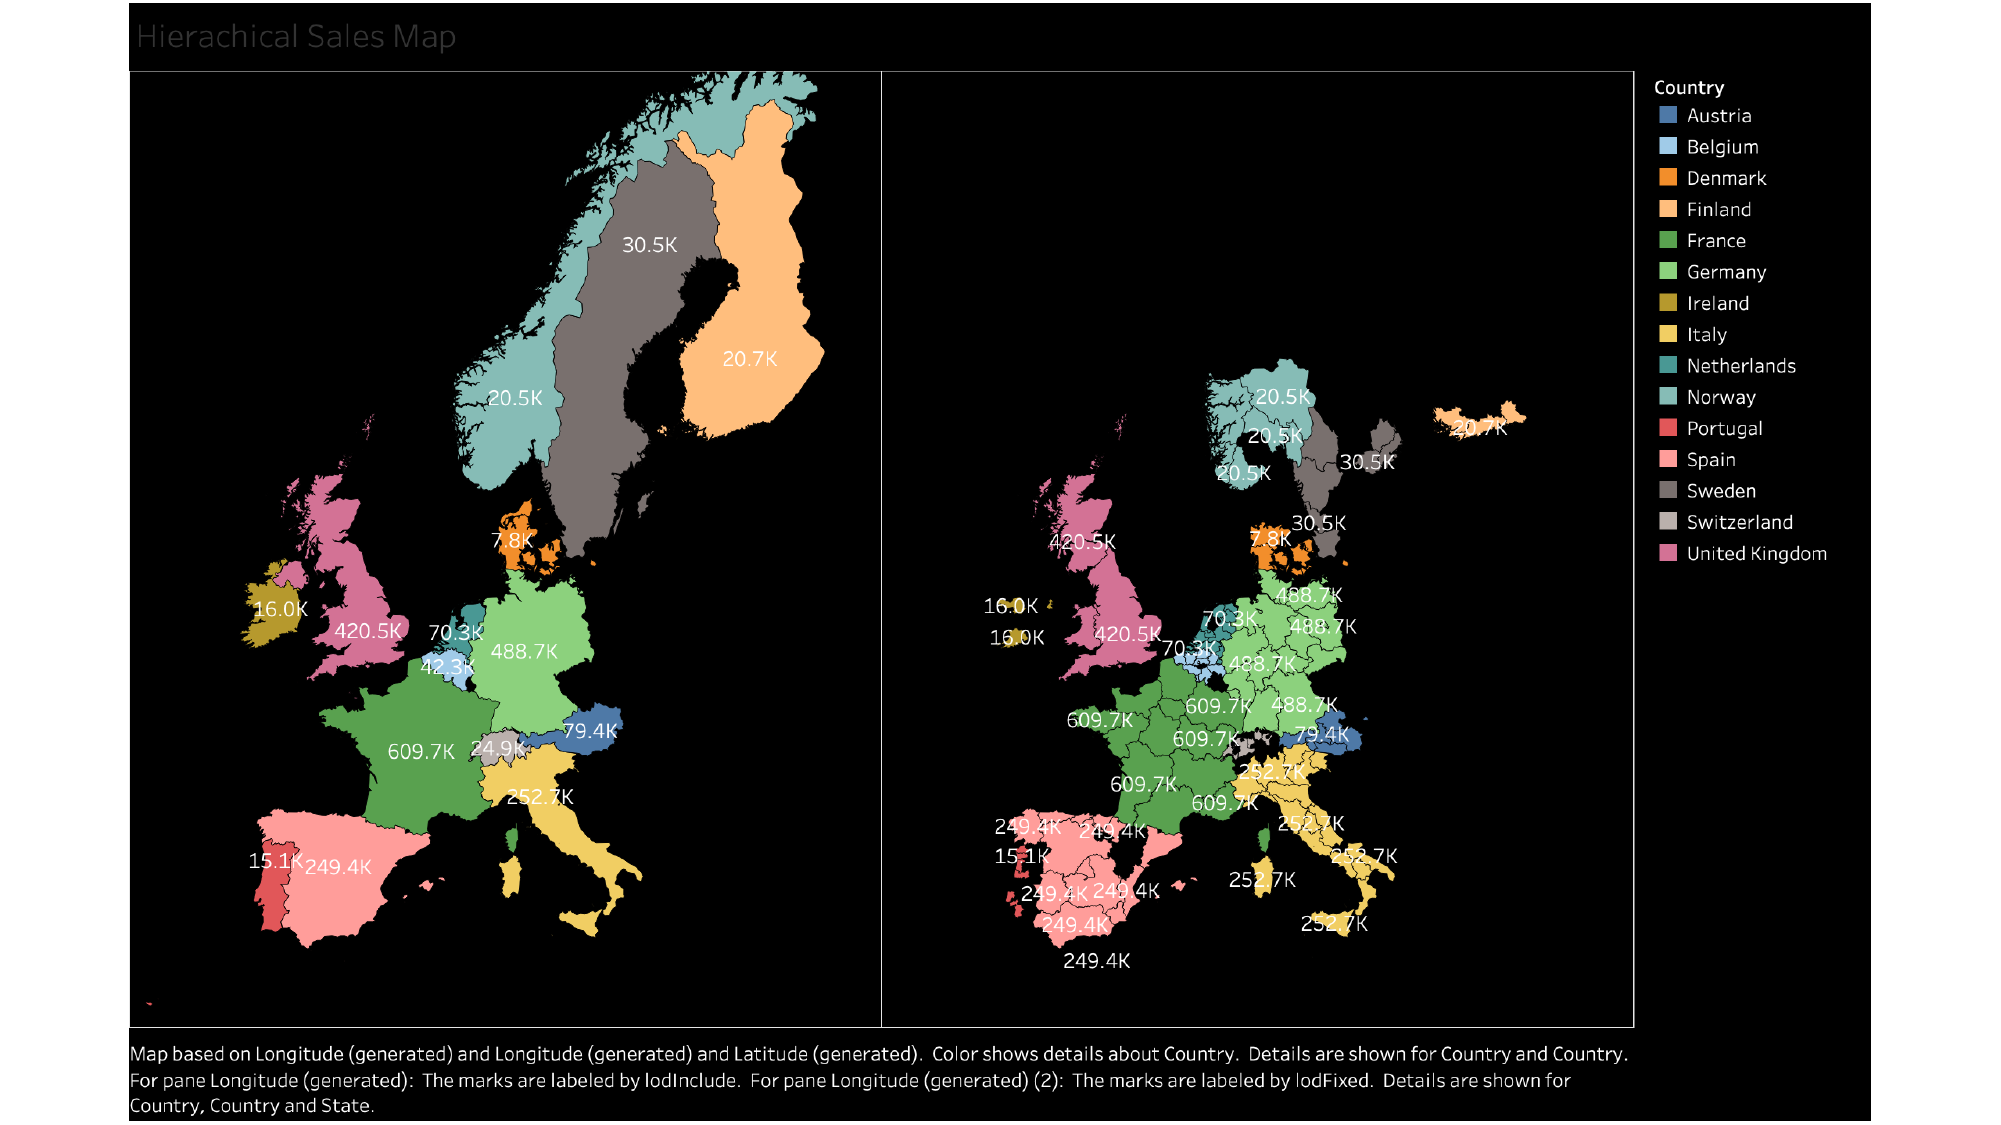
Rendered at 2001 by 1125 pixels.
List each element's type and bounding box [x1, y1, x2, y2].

picture [129, 3, 1871, 1122]
